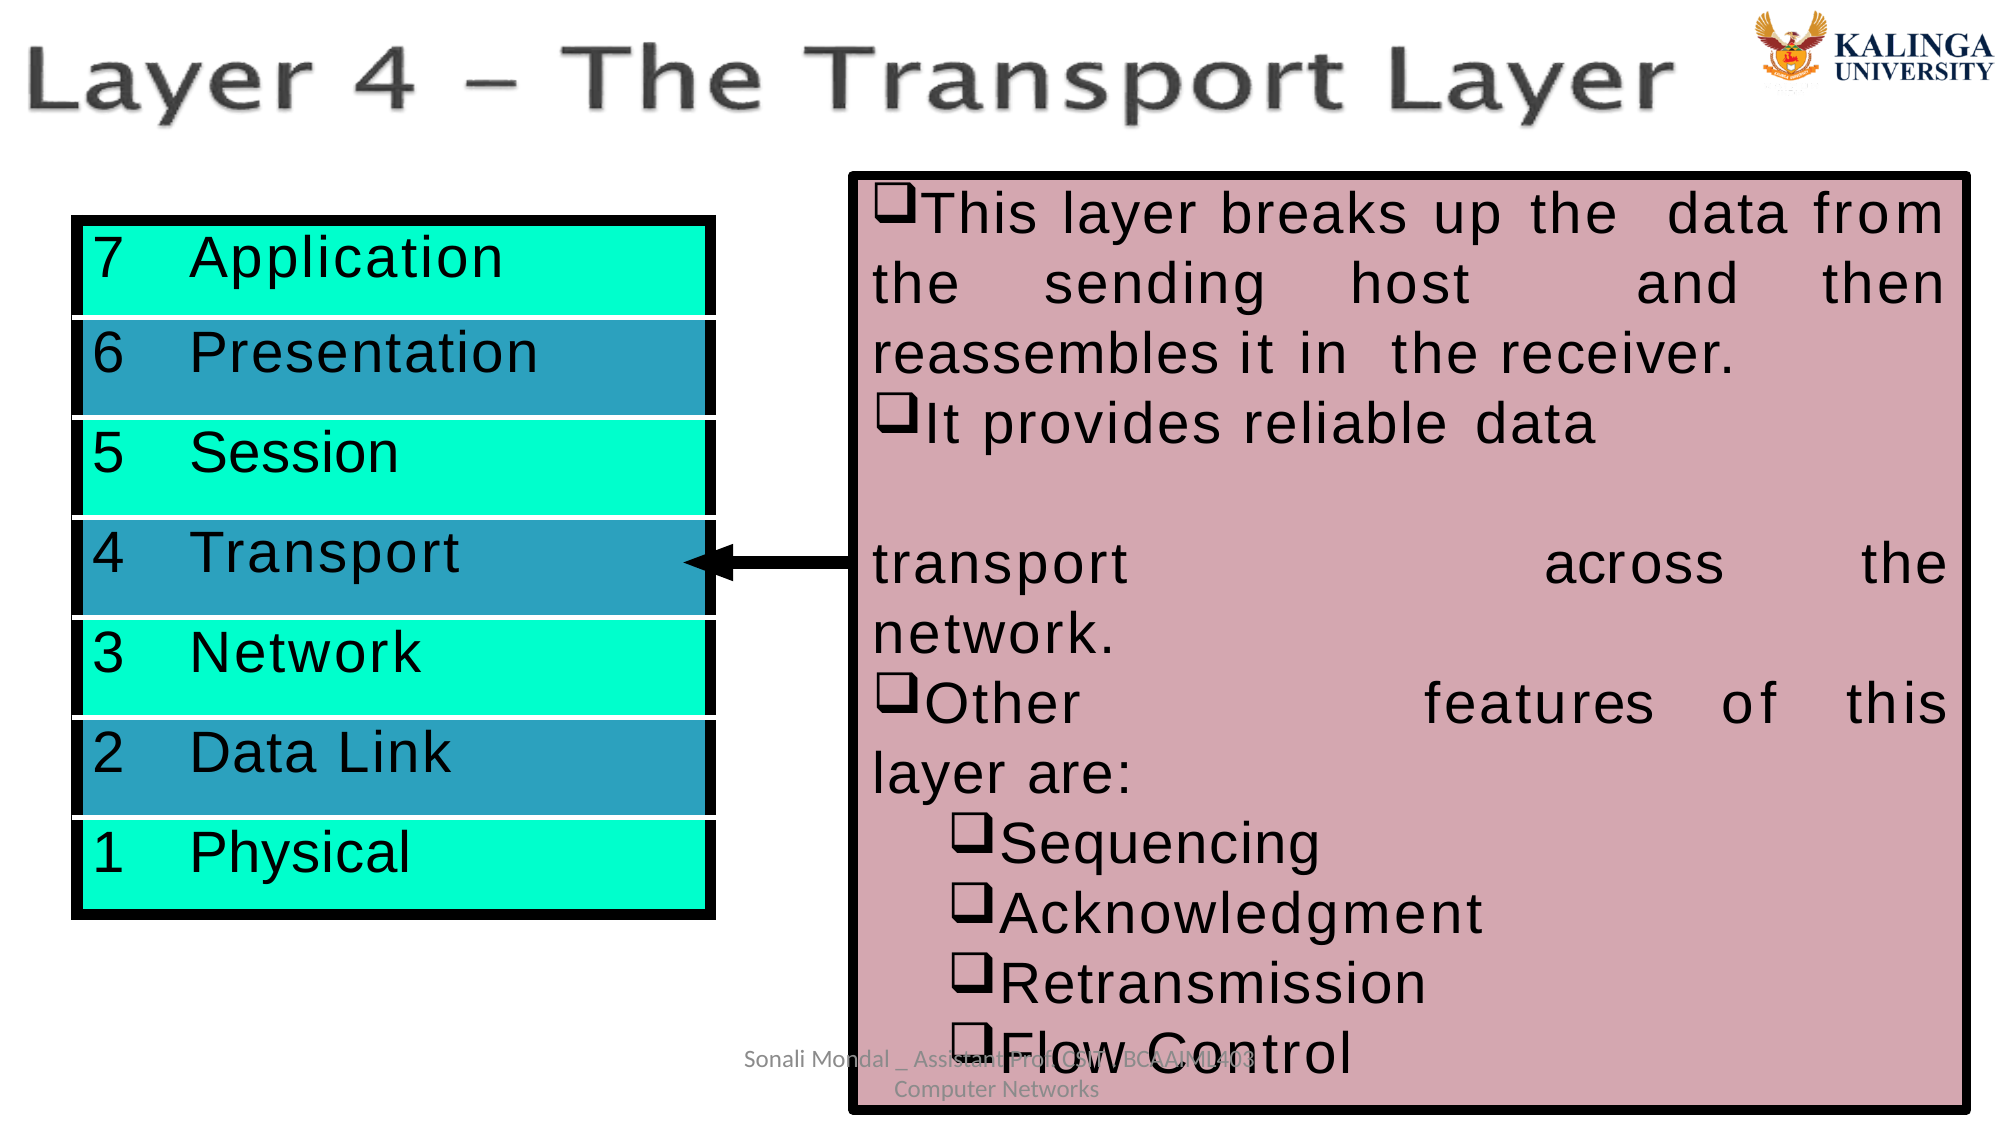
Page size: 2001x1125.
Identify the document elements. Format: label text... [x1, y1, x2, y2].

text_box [846, 170, 1974, 1116]
footer Sonali Mondal _ Assistant Prof. CSIT . BCAAIML403 Computer Networks [683, 1042, 841, 1103]
table_header 7 [83, 226, 171, 315]
table_cell Presentation [171, 320, 705, 415]
text_box [27, 41, 1680, 132]
table_cell 2 [83, 720, 171, 815]
table_cell 6 [83, 320, 171, 415]
picture [1663, 5, 2001, 99]
table_cell Physical [171, 820, 705, 909]
table_cell 1 [83, 820, 171, 909]
table_cell Transport [171, 520, 705, 615]
table_cell 4 [83, 520, 171, 615]
table_cell Session [171, 420, 705, 515]
table_cell Data Link [171, 720, 705, 815]
table_header Application [171, 226, 705, 315]
text_box [683, 543, 841, 582]
table_cell 5 [83, 420, 171, 515]
table_cell Network [171, 620, 705, 715]
table_cell 3 [83, 620, 171, 715]
